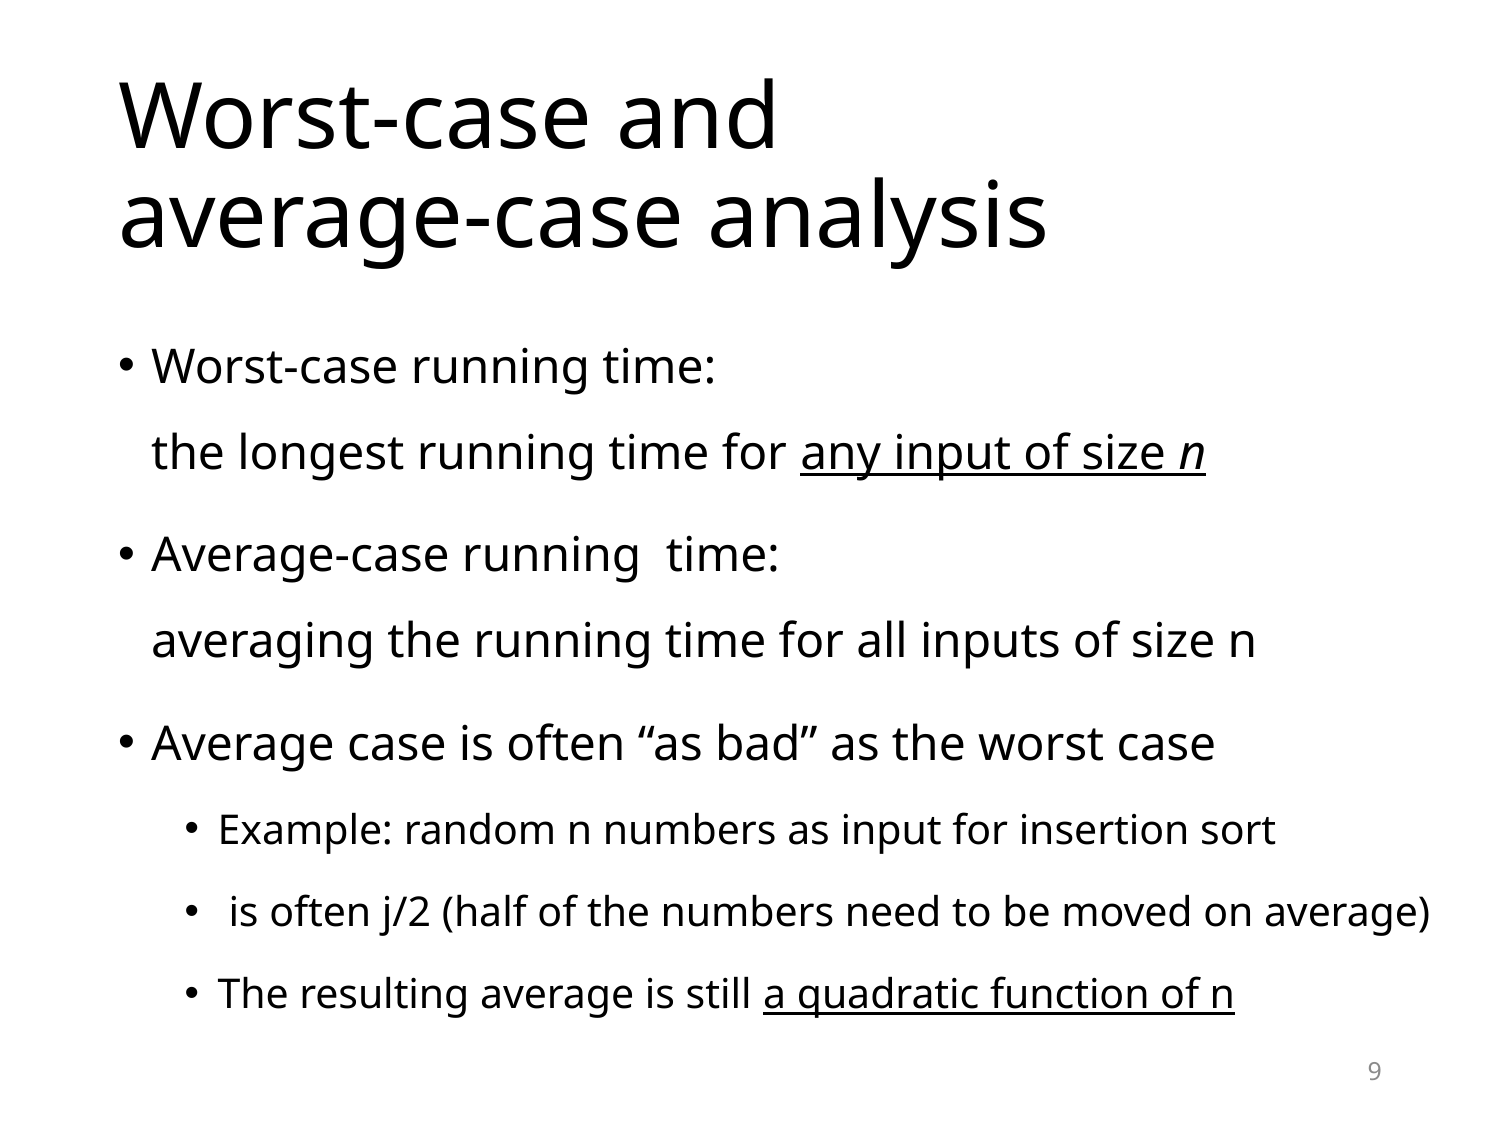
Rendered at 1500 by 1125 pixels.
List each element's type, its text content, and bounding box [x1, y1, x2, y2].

slide_number 9 [1059, 1042, 1397, 1103]
title Worst-case and average-case analysis [103, 59, 1397, 278]
